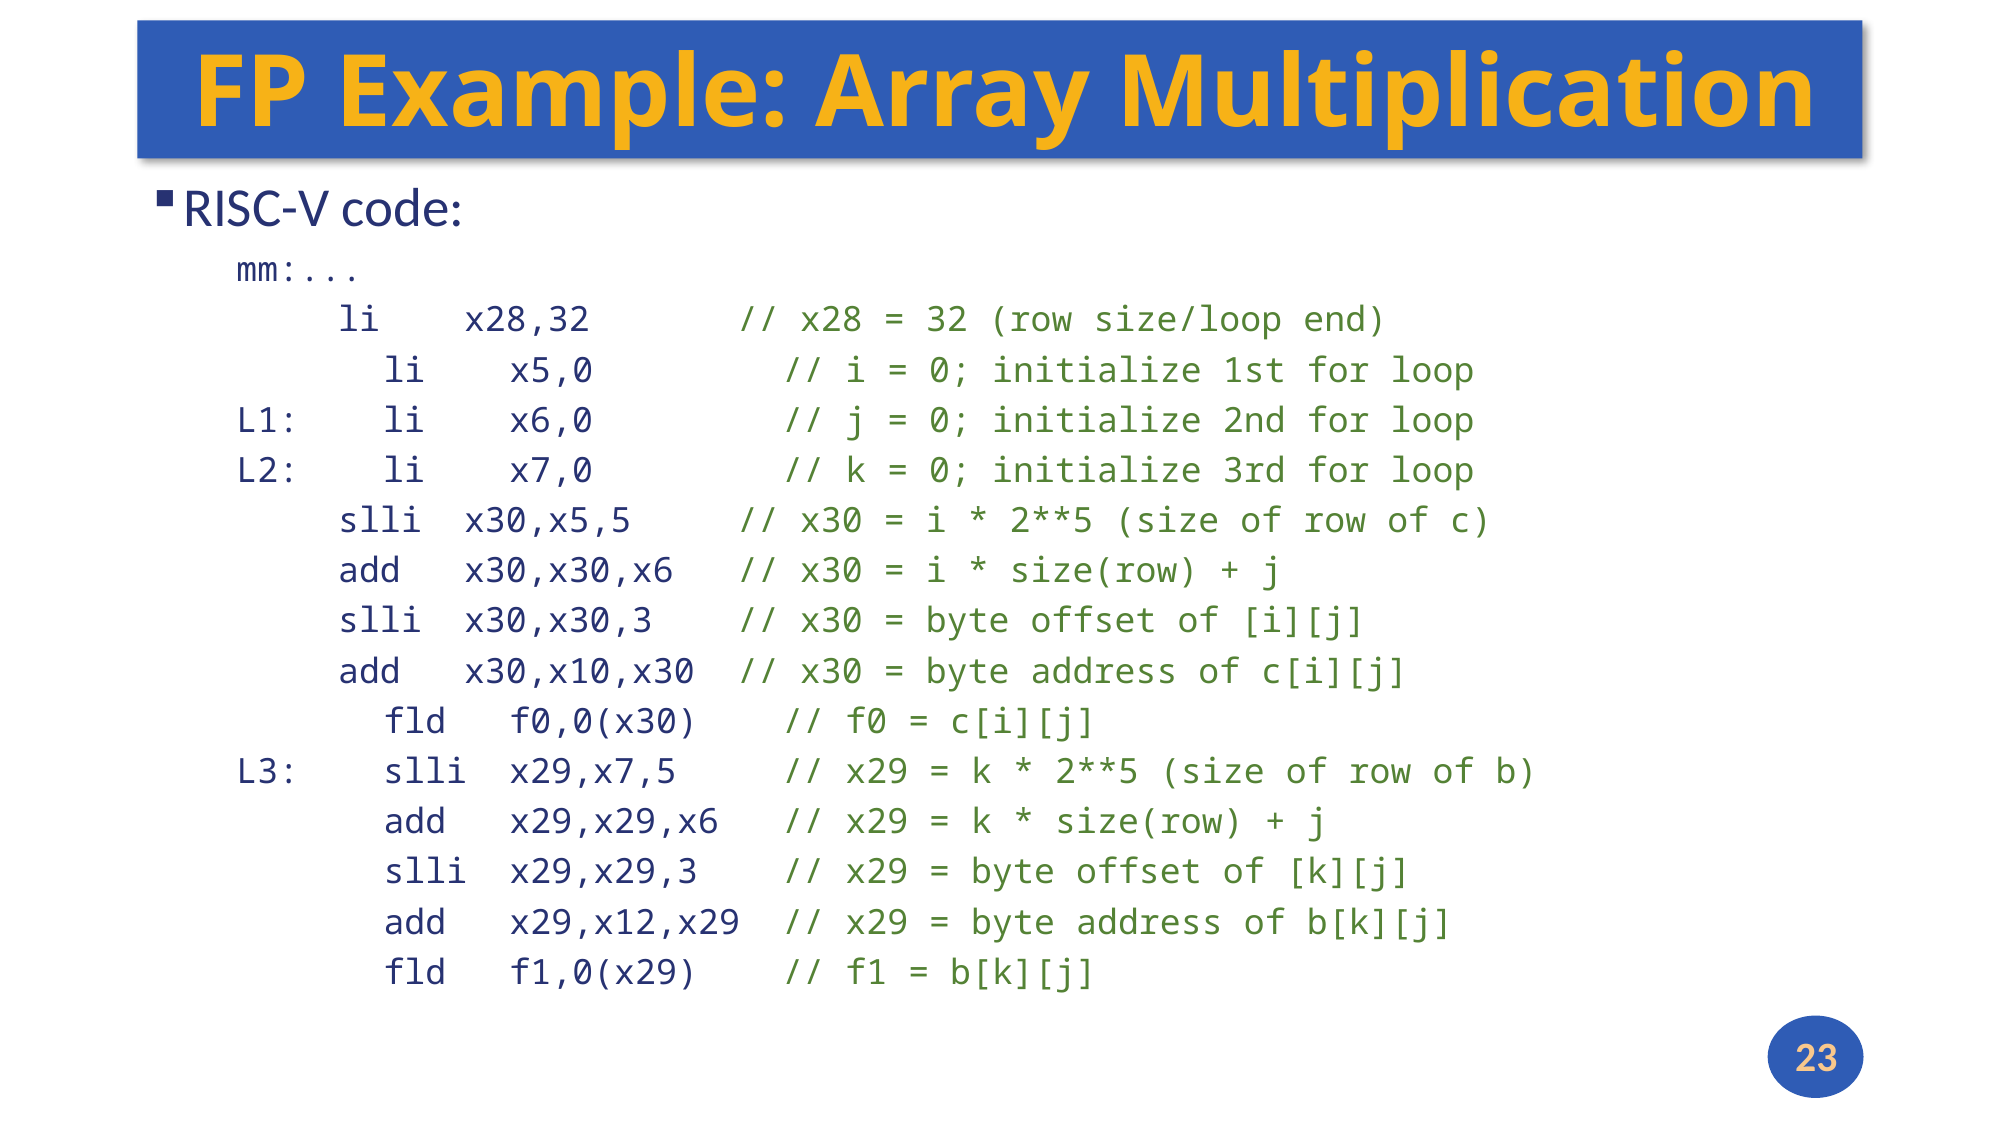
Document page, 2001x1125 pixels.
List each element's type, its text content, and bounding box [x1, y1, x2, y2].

title FP Example: Array Multiplication [137, 17, 1863, 156]
list RISC-V code: mm:... li x28,32 // x28 = 32 (row size/loop end) li x5,0 // i = 0; initialize 1st for loop L1: li x6,0 // j = 0; initialize 2nd for loop L2: li x7,0 // k = 0; initialize 3rd for loop slli x30,x5,5 // x30 = i * 2**5 (size of row of c) add x30,x30,x6 // x30 = i * size(row) + j slli x30,x30,3 // x30 = byte offset of [i][j] add x30,x10,x30 // x30 = byte address of c[i][j] fld f0,0(x30) // f0 = c[i][j] L3: slli x29,x7,5 // x29 = k * 2**5 (size of row of b) add x29,x29,x6 // x29 = k * size(row) + j slli x29,x29,3 // x29 = byte offset of [k][j] add x29,x12,x29 // x29 = byte address of b[k][j] fld f1,0(x29) // f1 = b[k][j] [137, 171, 1863, 1014]
slide_number 23 [1767, 1015, 1866, 1095]
